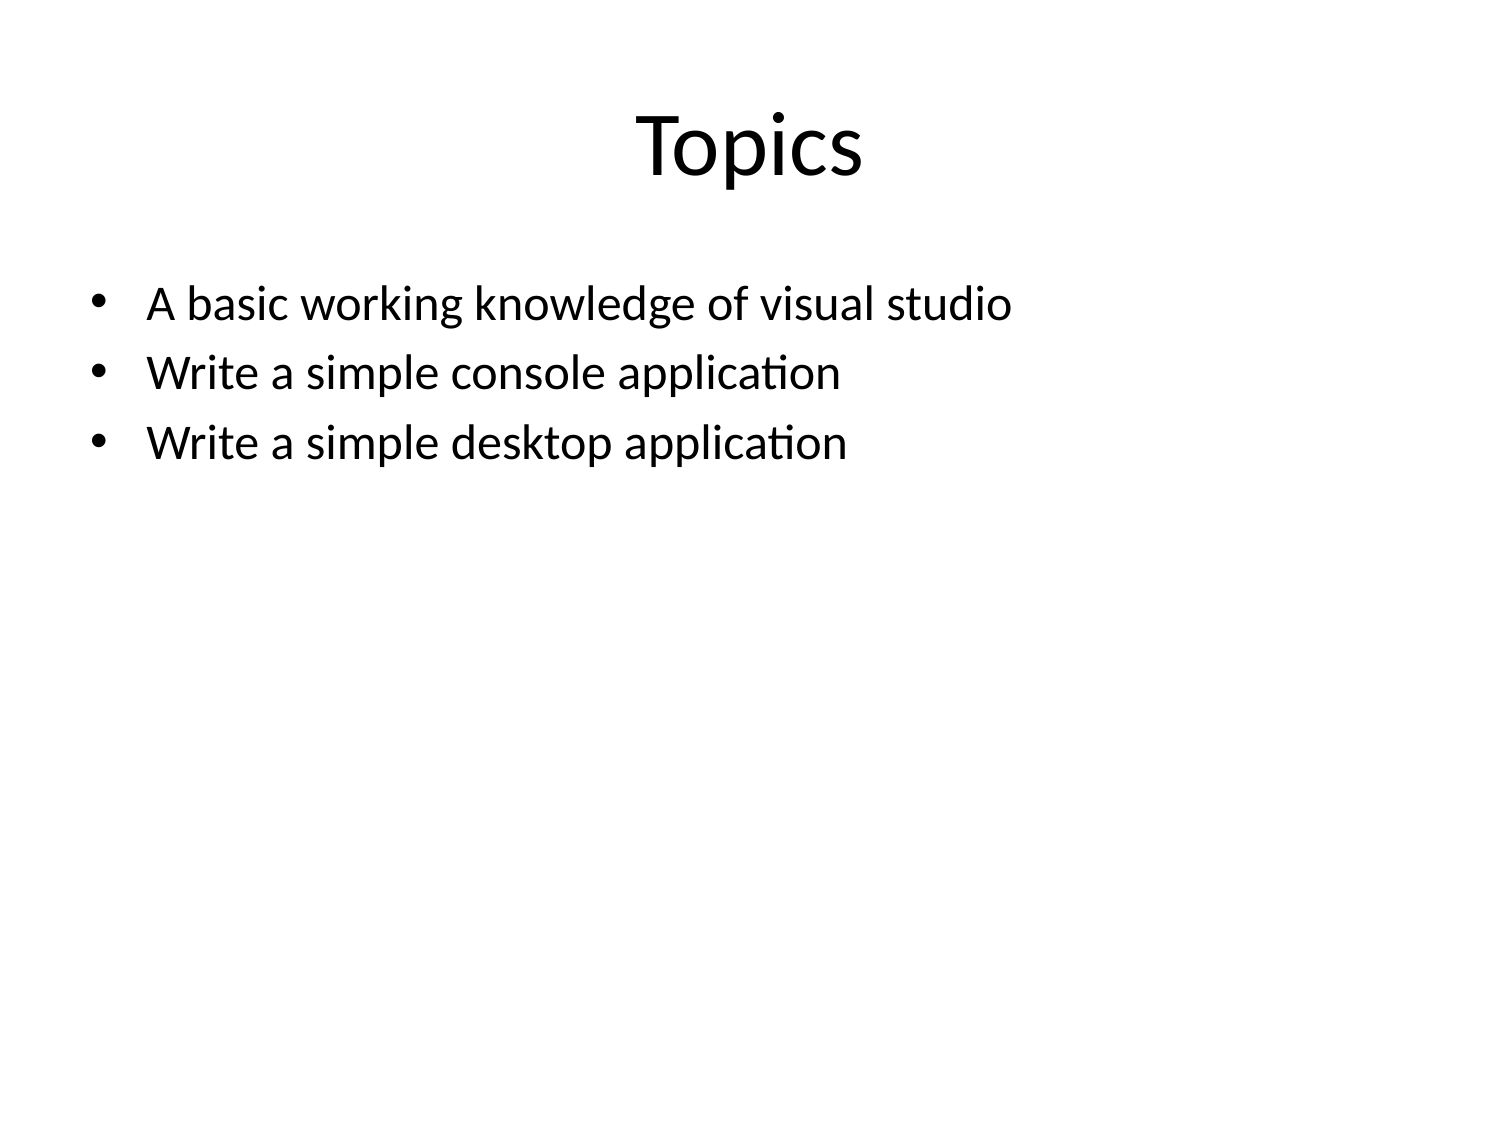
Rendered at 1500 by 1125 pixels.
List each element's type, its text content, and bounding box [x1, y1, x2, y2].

list A basic working knowledge of visual studio Write a simple console application Write a simple desktop application [75, 262, 1425, 1005]
title Topics [75, 45, 1425, 233]
